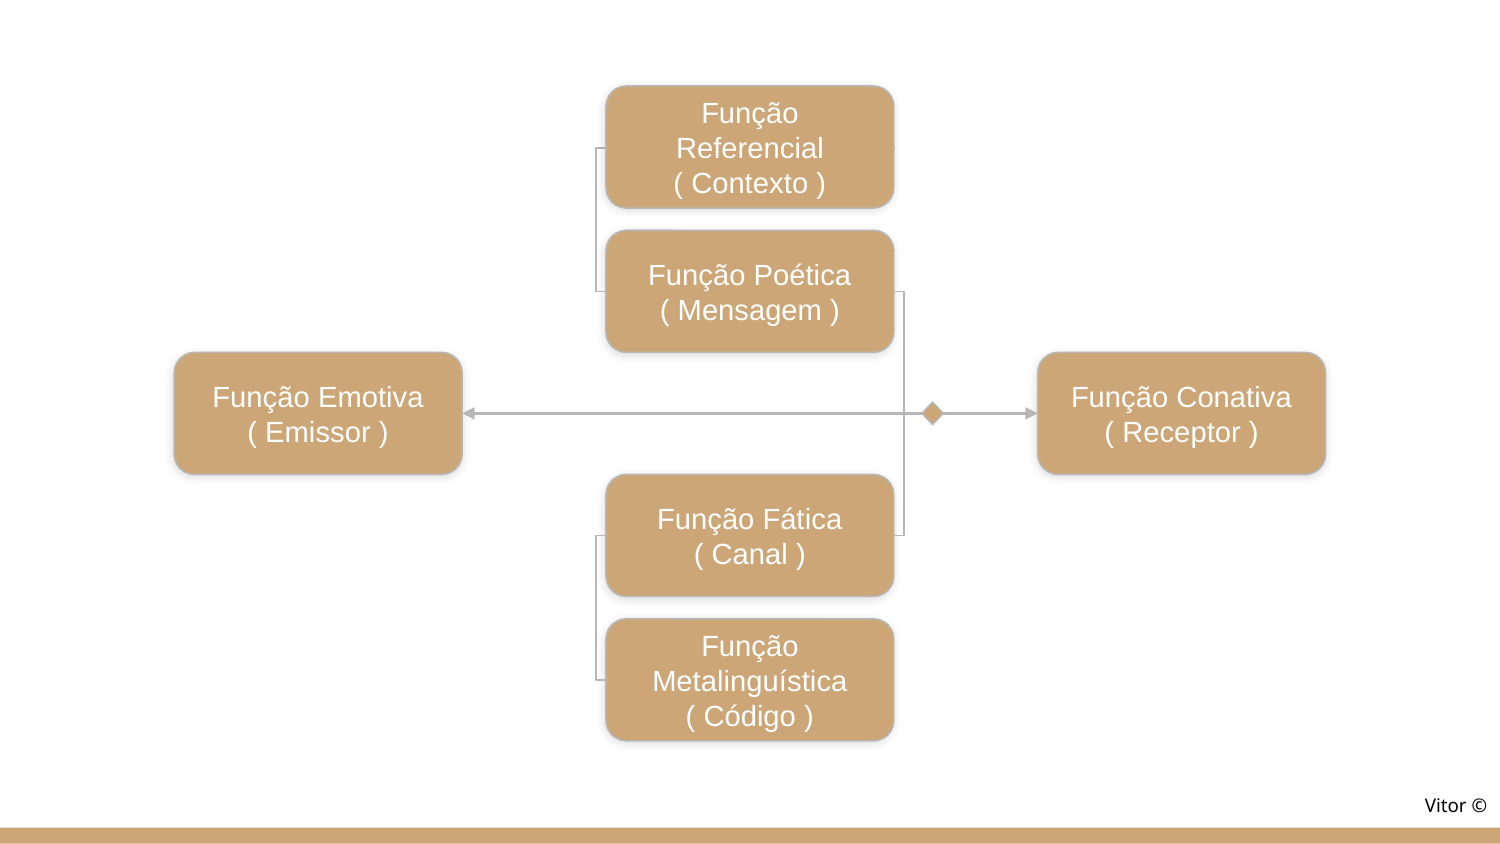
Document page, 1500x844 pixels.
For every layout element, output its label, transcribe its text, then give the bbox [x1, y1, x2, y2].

text_box Função Emotiva ( Emissor ) [174, 352, 463, 475]
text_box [605, 147, 895, 292]
text_box Função Fática ( Canal ) [605, 474, 894, 597]
text_box Vitor © [1409, 782, 1500, 828]
text_box Função Conativa ( Receptor ) [1037, 352, 1326, 475]
text_box [923, 402, 943, 412]
text_box Função Metalinguística ( Código ) [605, 618, 894, 741]
text_box Função Referencial ( Contexto ) [605, 85, 894, 147]
text_box Função Poética ( Mensagem ) [605, 299, 889, 353]
